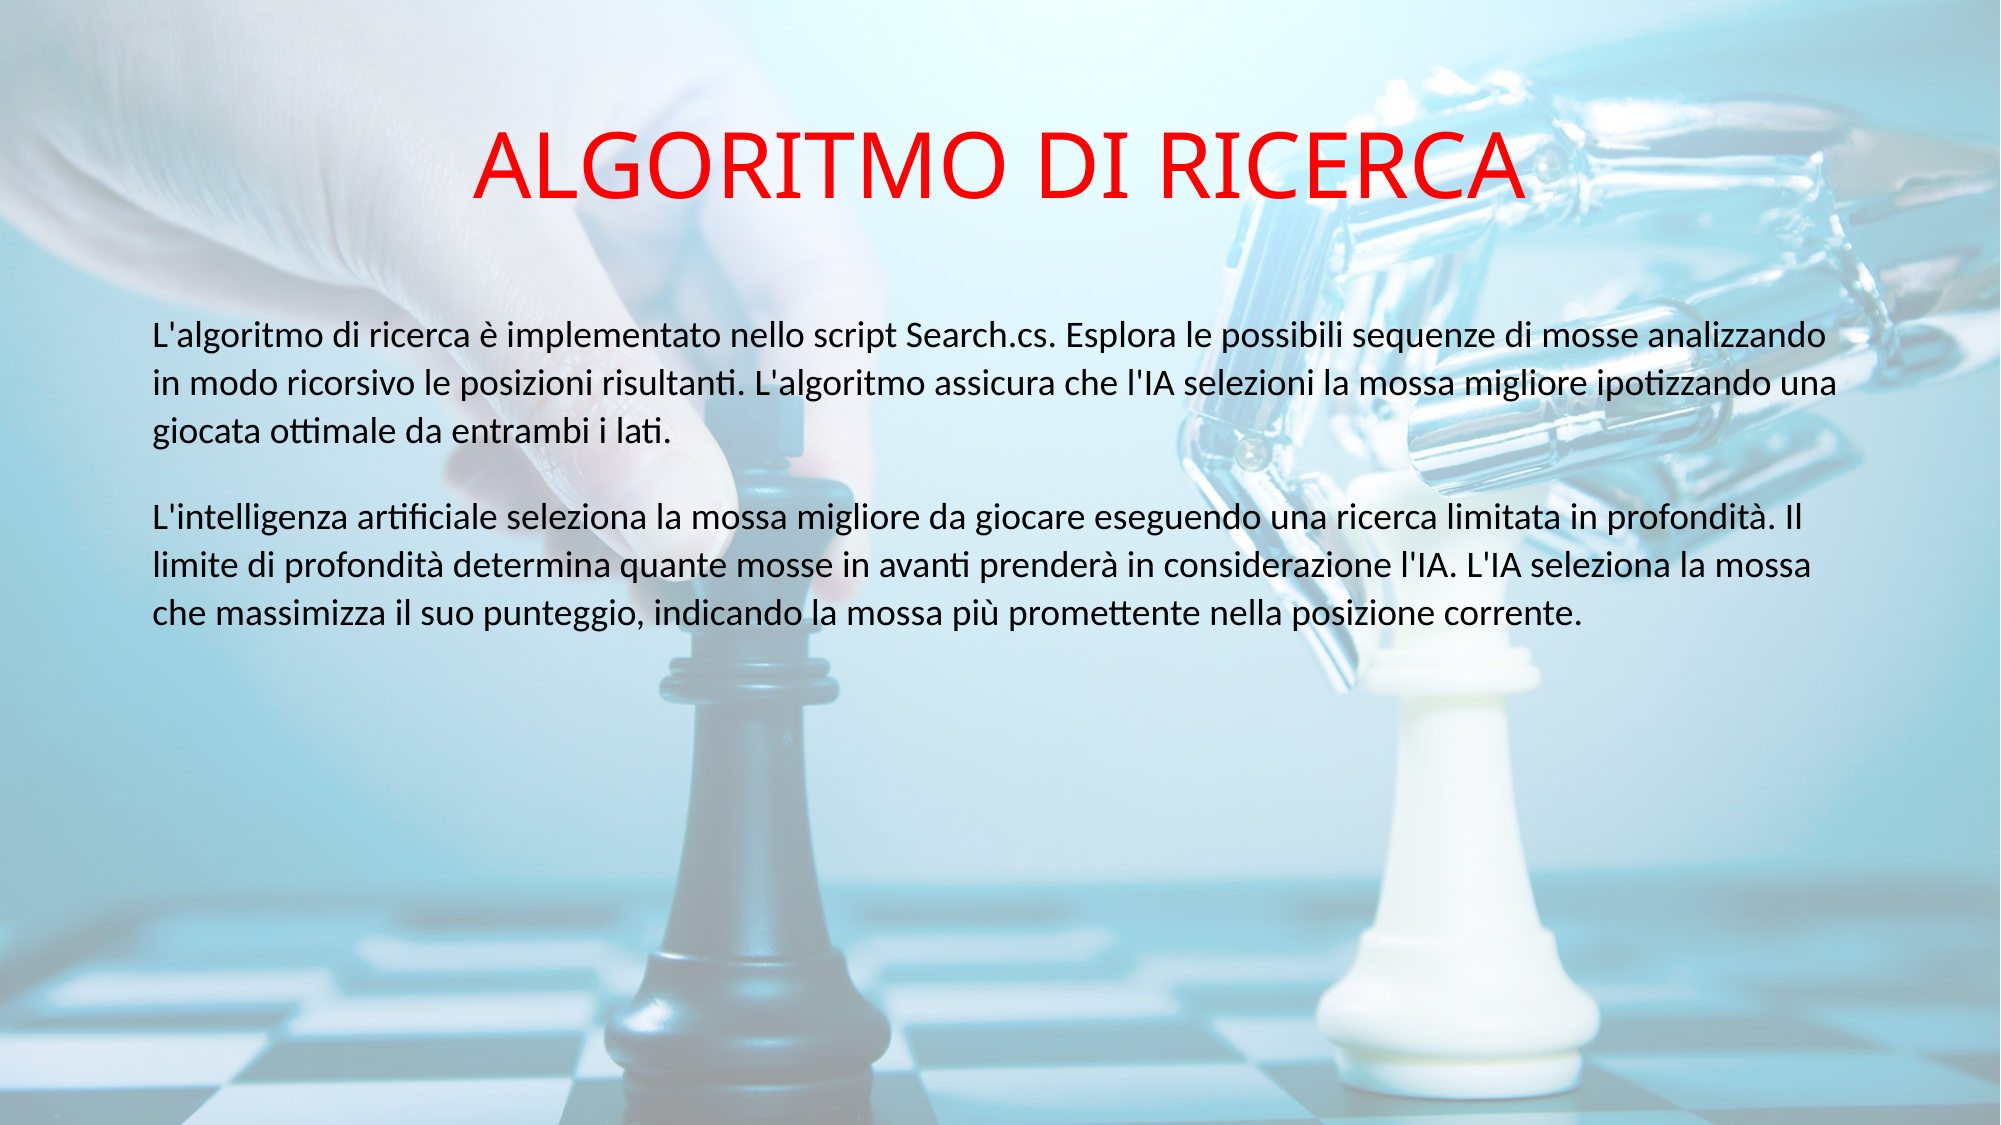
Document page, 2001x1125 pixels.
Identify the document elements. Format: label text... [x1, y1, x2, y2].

title ALGORITMO DI RICERCA [137, 59, 1863, 278]
list L'algoritmo di ricerca è implementato nello script Search.cs. Esplora le possibili sequenze di mosse analizzando in modo ricorsivo le posizioni risultanti. L'algoritmo assicura che l'IA selezioni la mossa migliore ipotizzando una giocata ottimale da entrambi i lati. L'intelligenza artificiale seleziona la mossa migliore da giocare eseguendo una ricerca limitata in profondità. Il limite di profondità determina quante mosse in avanti prenderà in considerazione l'IA. L'IA seleziona la mossa che massimizza il suo punteggio, indicando la mossa più promettente nella posizione corrente. [137, 299, 1863, 1014]
